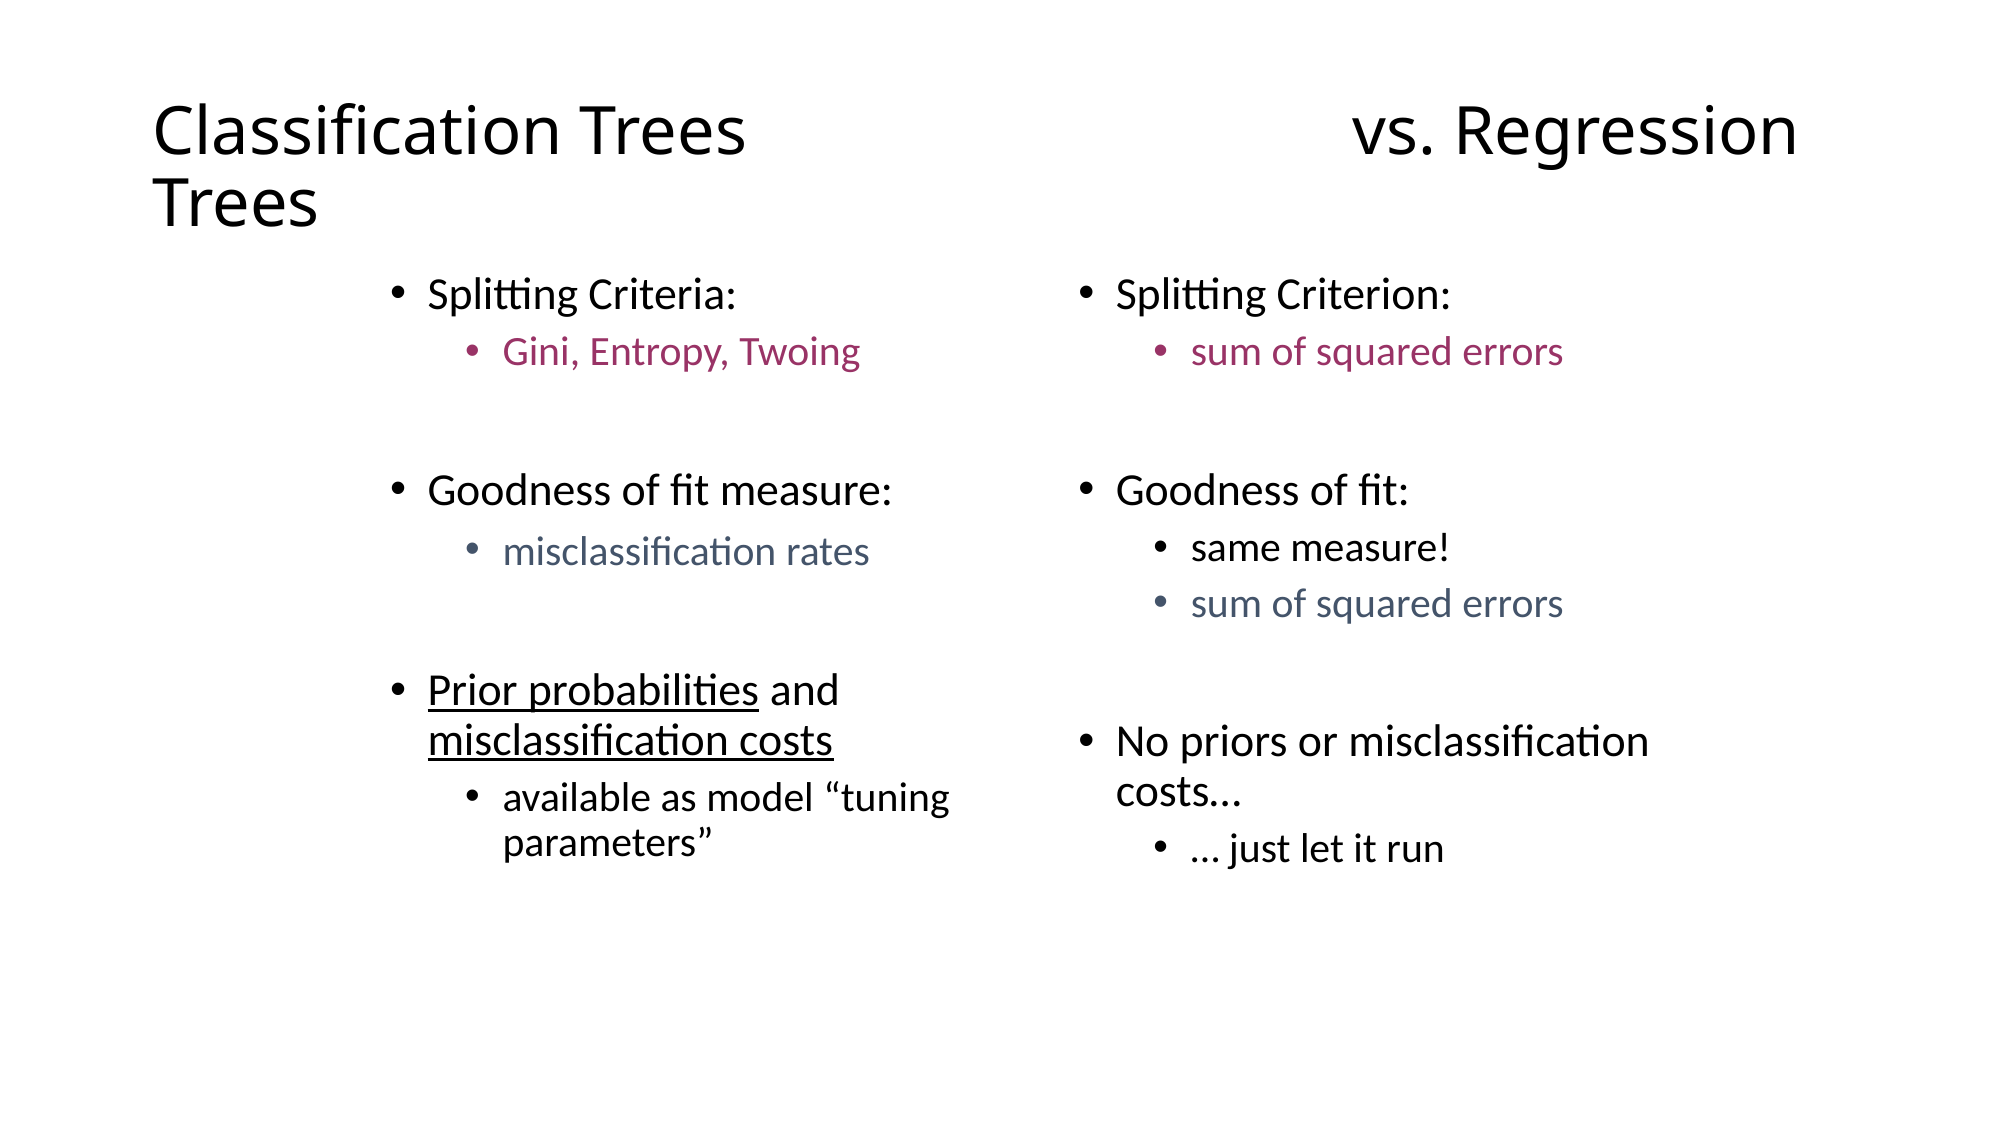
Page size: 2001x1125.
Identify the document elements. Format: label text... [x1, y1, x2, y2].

title Classification Trees vs. Regression Trees [137, 59, 1863, 278]
list Splitting Criteria: Gini, Entropy, Twoing Goodness of fit measure: misclassification rates Prior probabilities and misclassification costs available as model “tuning parameters” [375, 262, 1037, 1038]
list Splitting Criterion: sum of squared errors Goodness of fit: same measure! sum of squared errors No priors or misclassification costs… … just let it run [1063, 262, 1725, 1038]
